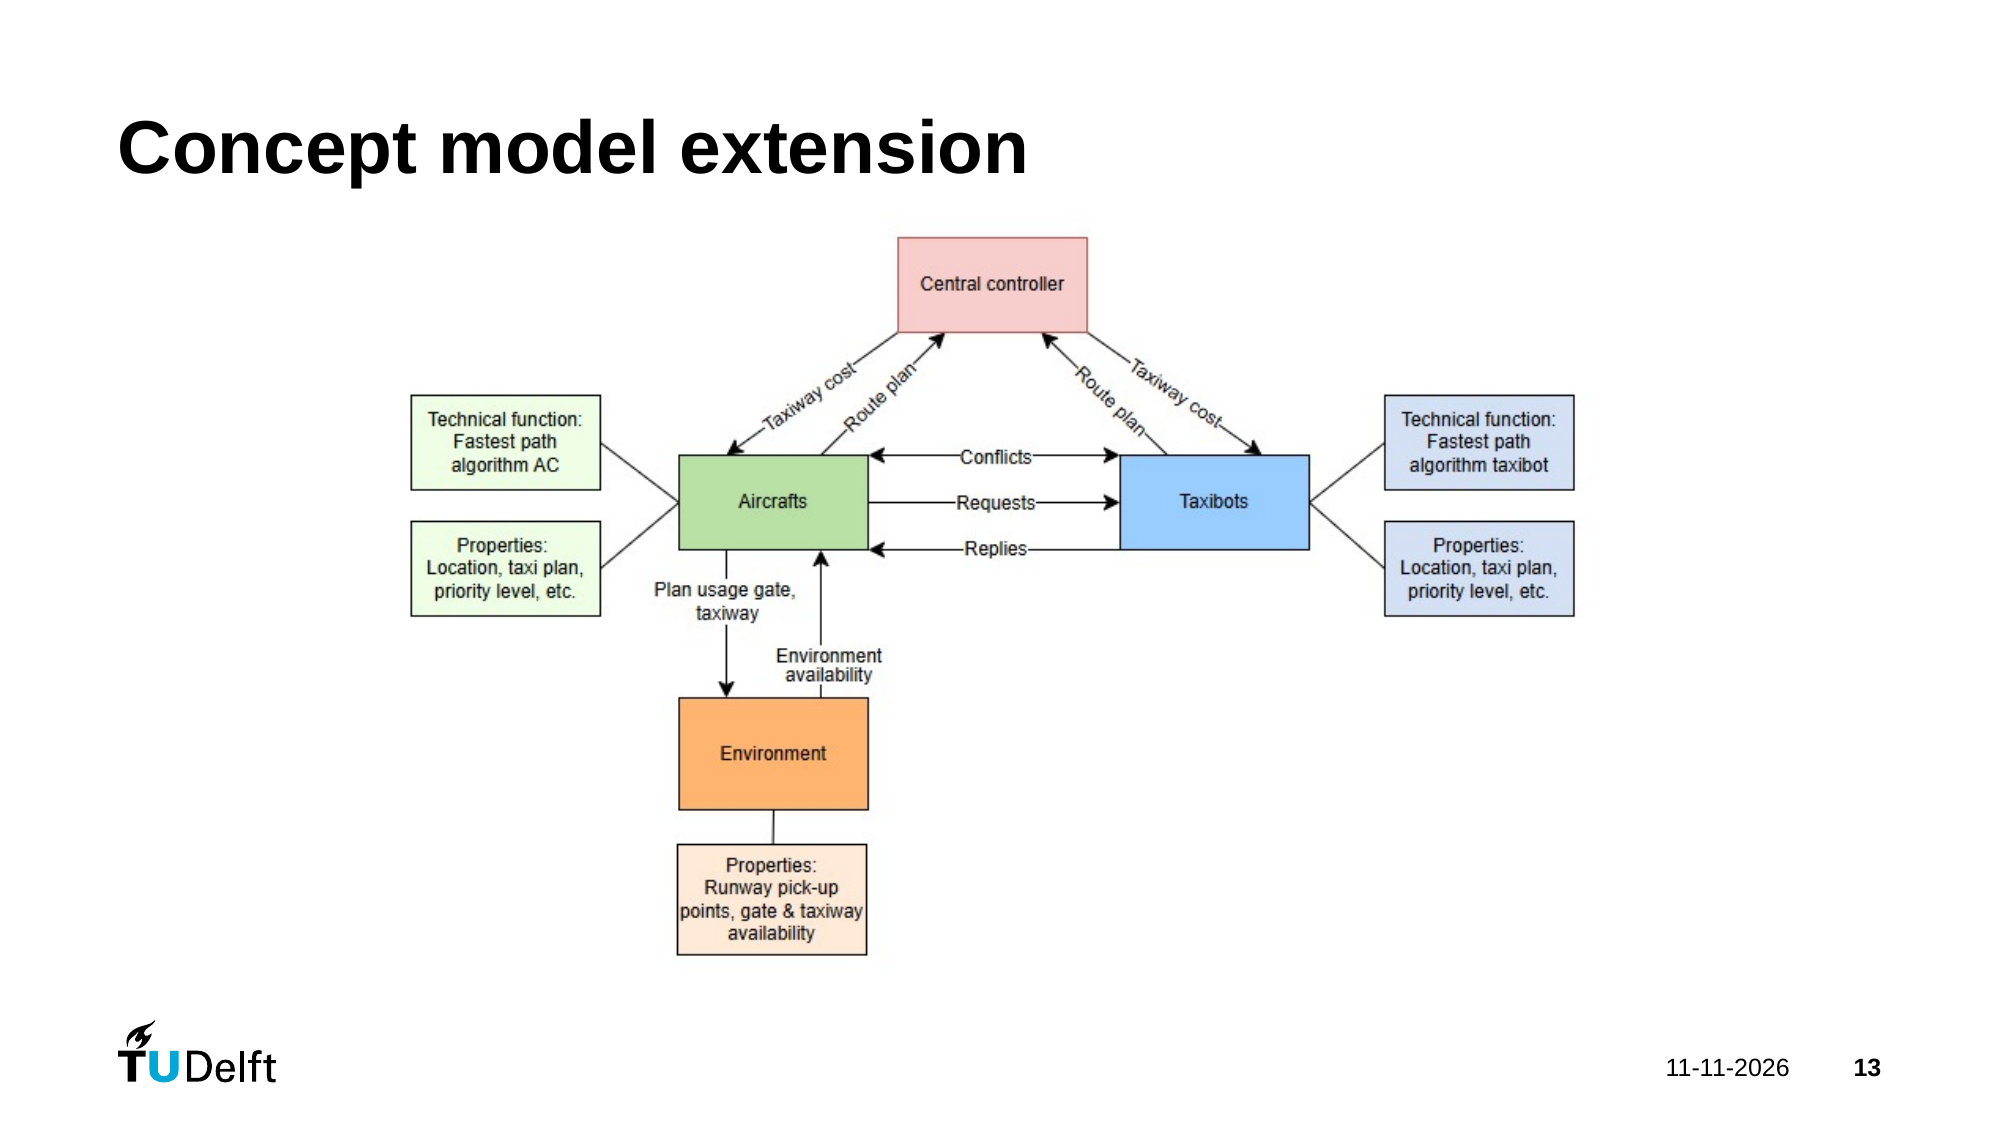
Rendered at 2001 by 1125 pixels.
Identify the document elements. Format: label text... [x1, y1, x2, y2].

picture [384, 190, 1616, 989]
slide_number 13 [1833, 1050, 1882, 1082]
title Concept model extension [117, 118, 1882, 172]
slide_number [1664, 1050, 1791, 1082]
